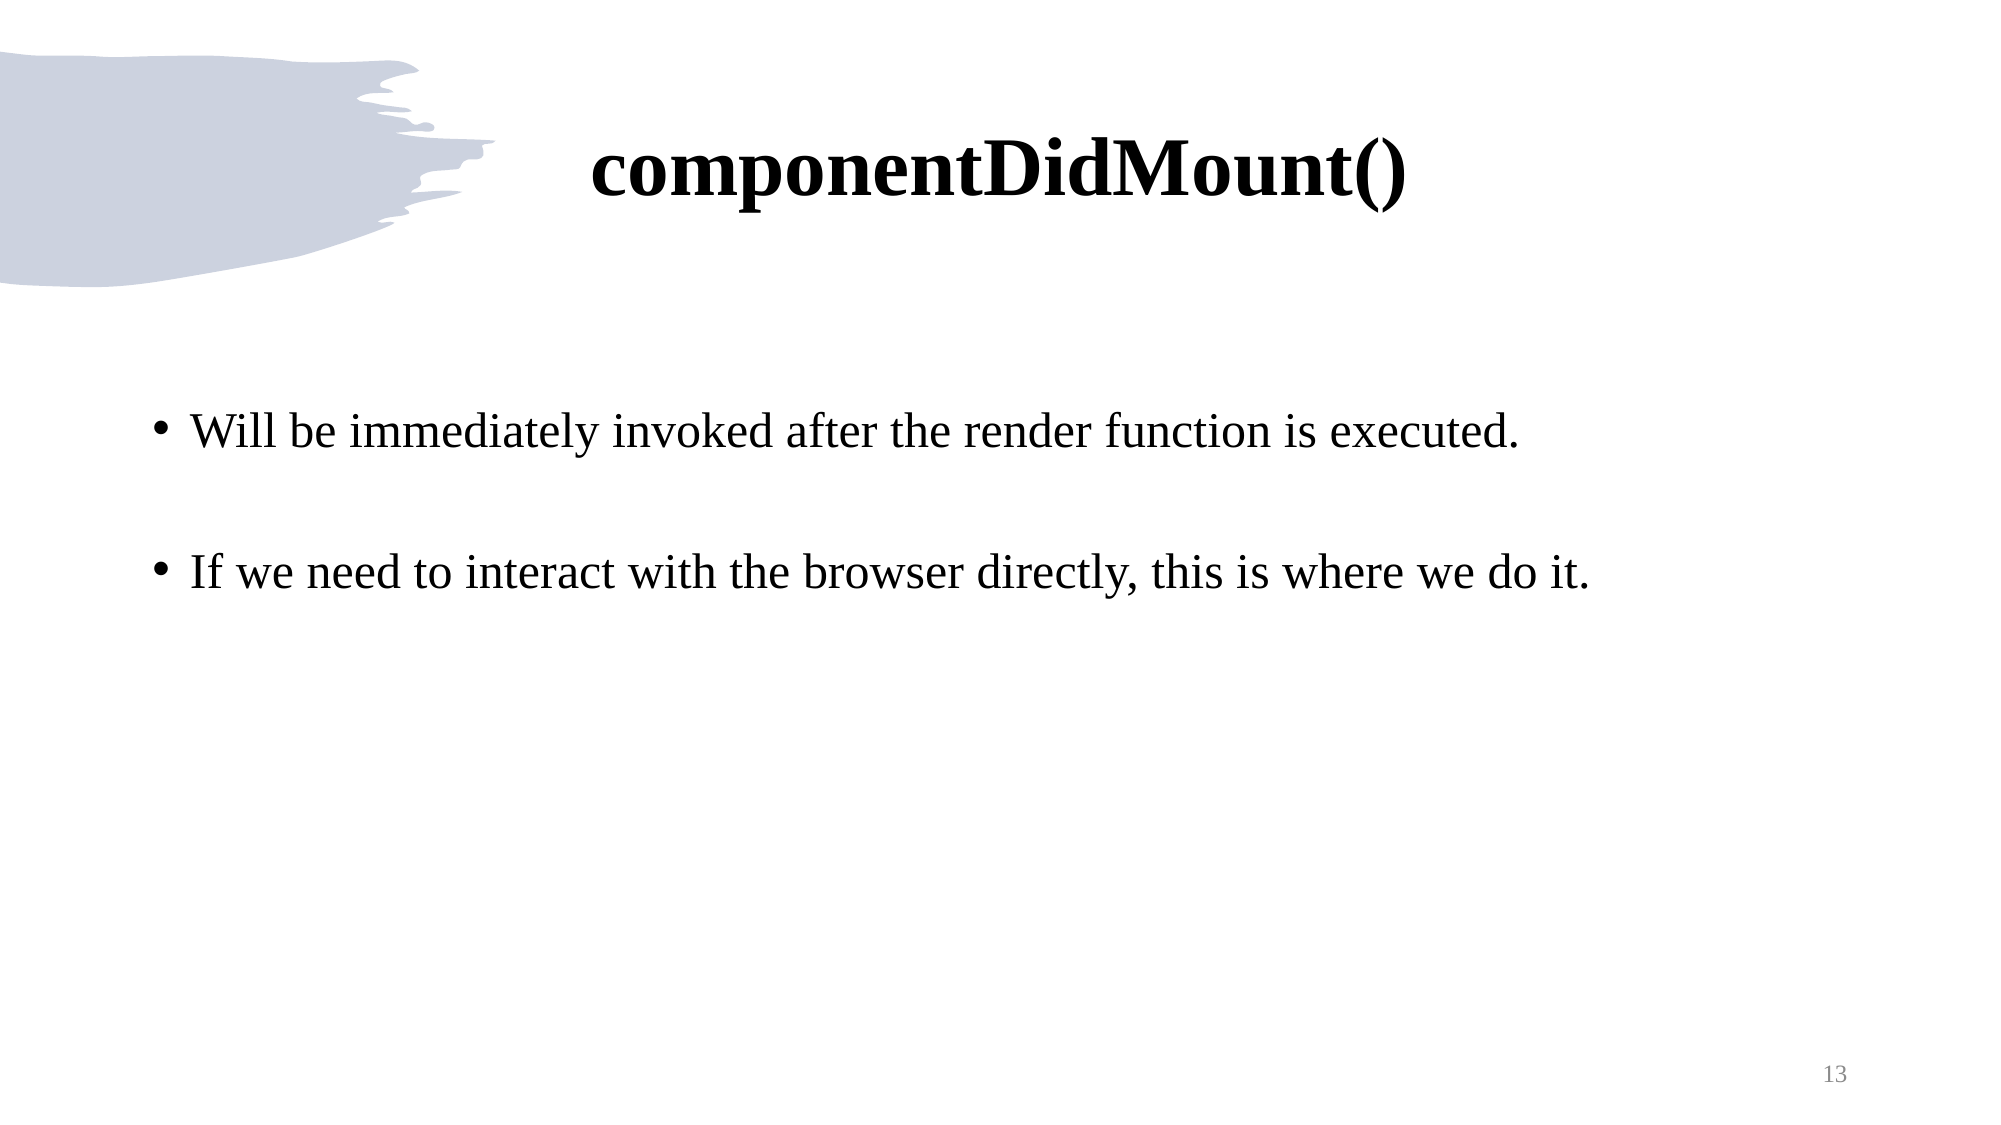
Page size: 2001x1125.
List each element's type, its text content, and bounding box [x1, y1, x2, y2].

title componentDidMount() [137, 59, 1863, 278]
slide_number 13 [1412, 1042, 1863, 1103]
list Will be immediately invoked after the render function is executed. If we need to interact with the browser directly, this is where we do it. [137, 329, 1863, 1013]
